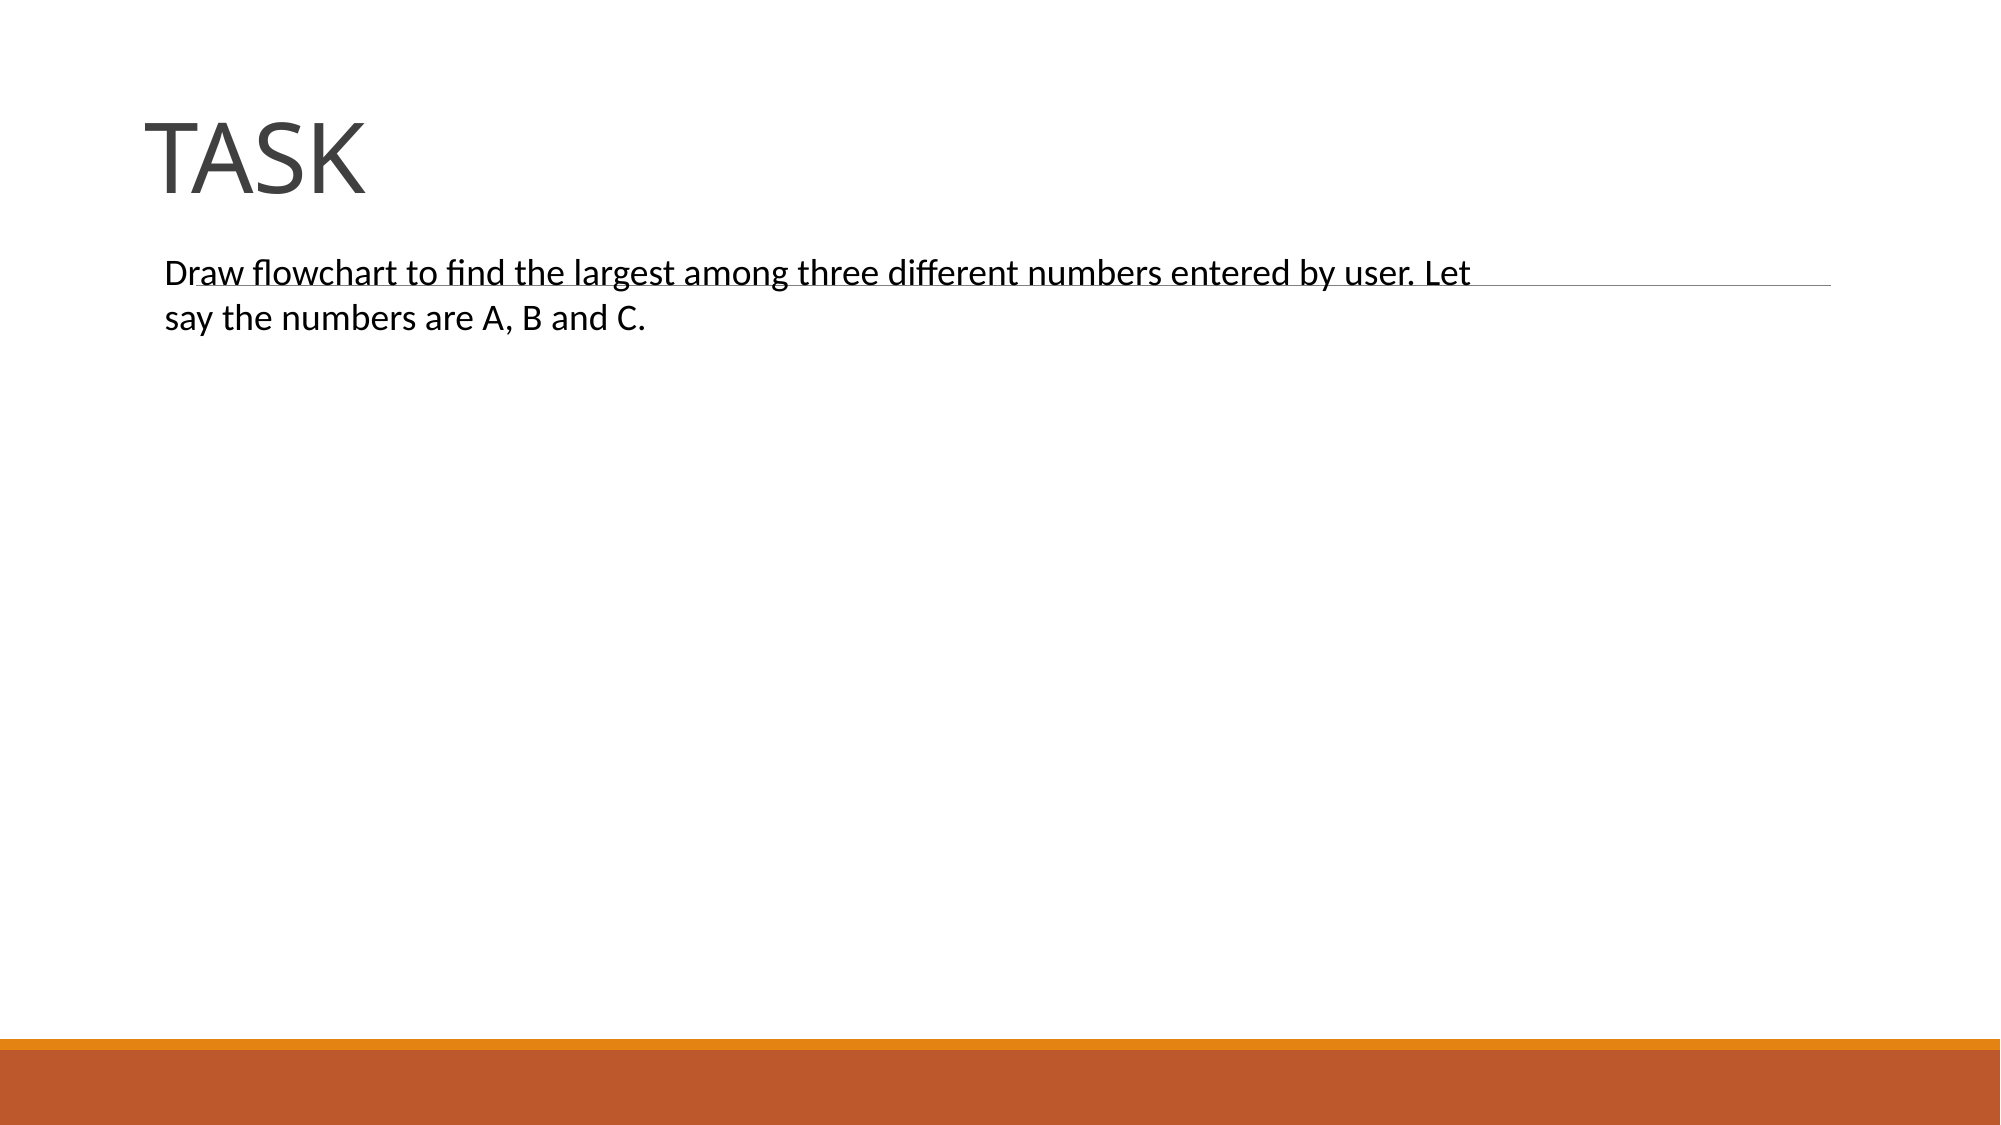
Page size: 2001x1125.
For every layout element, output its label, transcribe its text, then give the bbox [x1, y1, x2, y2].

title TASK [129, 105, 1541, 222]
text_box Draw flowchart to find the largest among three different numbers entered by user. Let say the numbers are A, B and C. [149, 240, 1520, 346]
